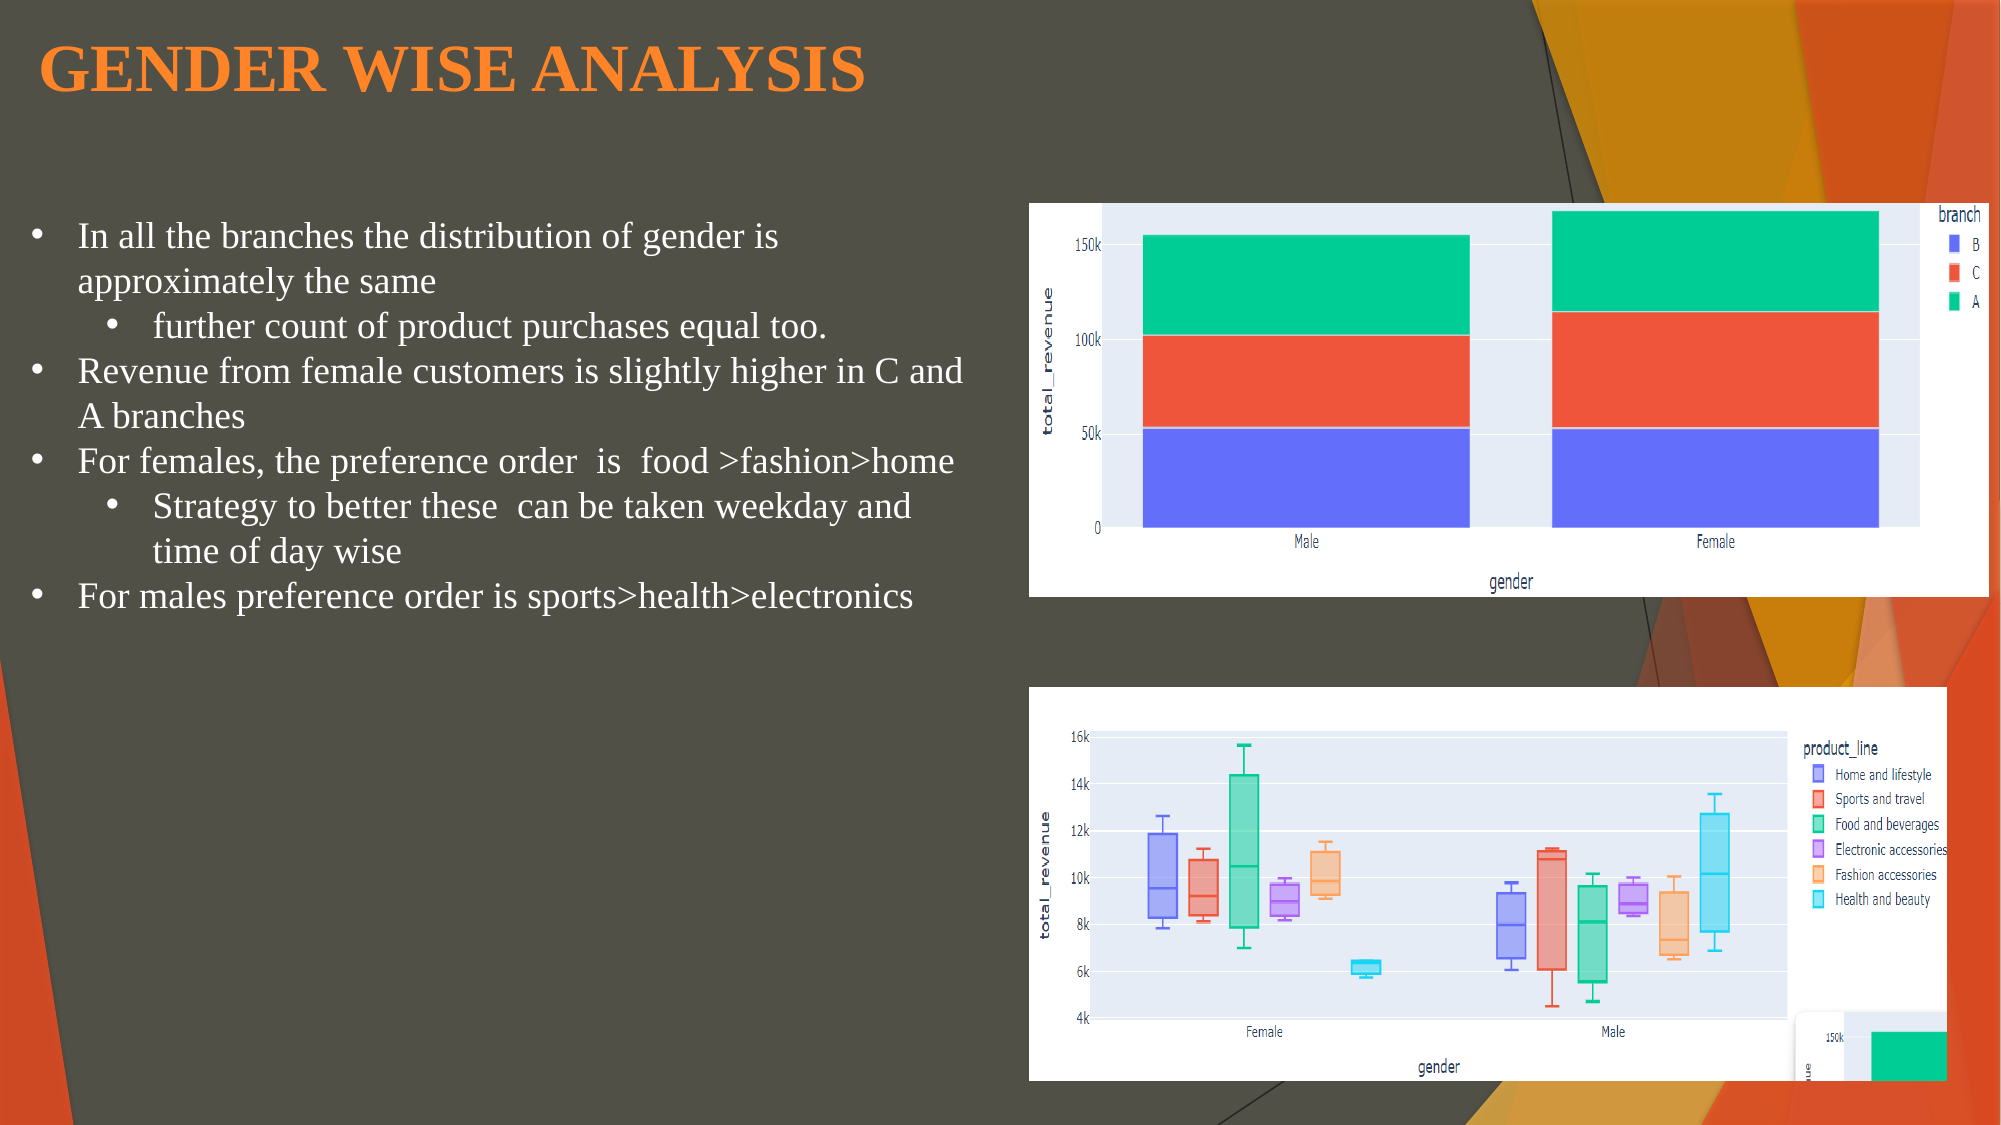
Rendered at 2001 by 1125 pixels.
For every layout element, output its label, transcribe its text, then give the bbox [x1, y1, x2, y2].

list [1028, 202, 1990, 598]
title GENDER WISE ANALYSIS [23, 16, 1566, 113]
text_box In all the branches the distribution of gender is approximately the same further count of product purchases equal too. Revenue from female customers is slightly higher in C and A branches For females, the preference order is food >fashion>home Strategy to better these can be taken weekday and time of day wise For males preference order is sports>health>electronics [0, 203, 1000, 743]
picture [1028, 686, 1947, 1082]
